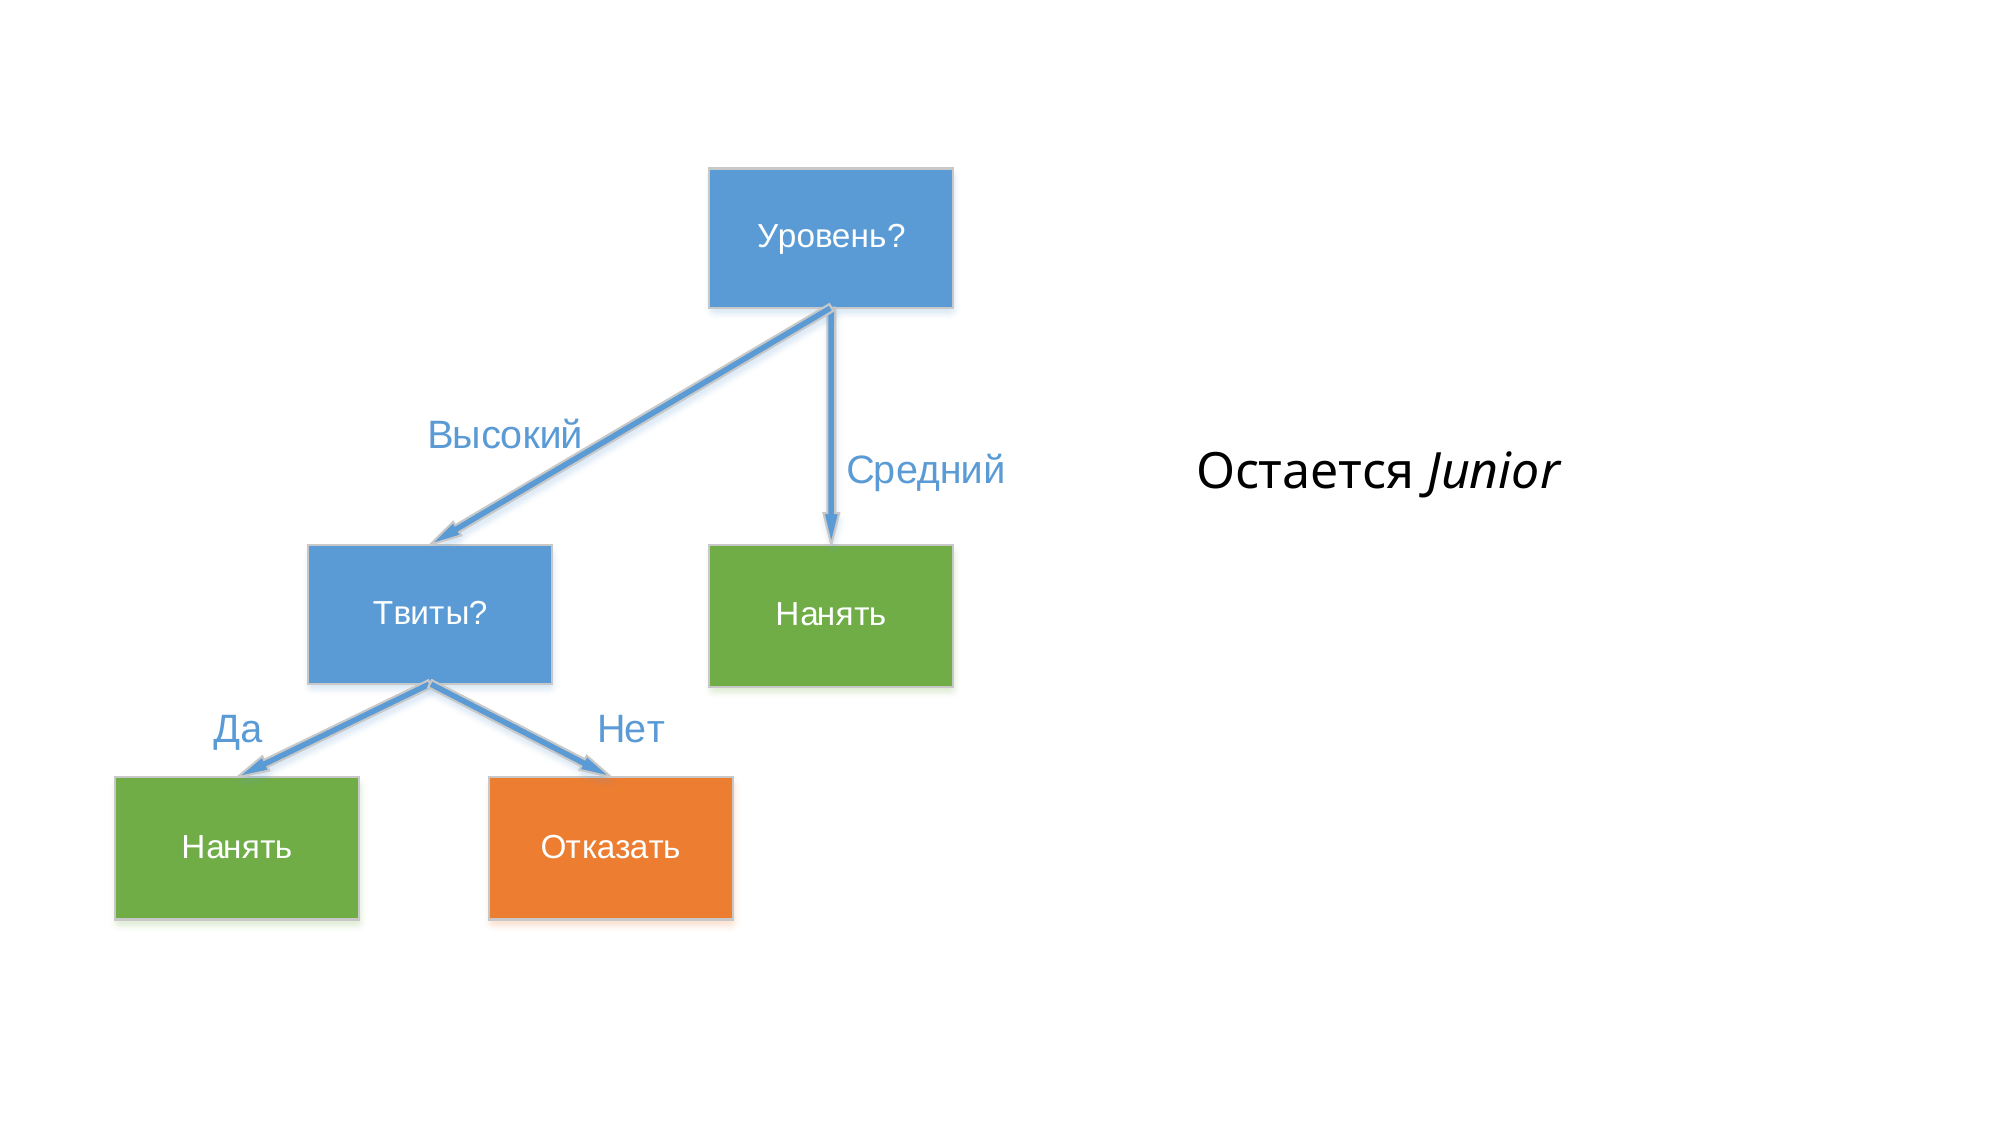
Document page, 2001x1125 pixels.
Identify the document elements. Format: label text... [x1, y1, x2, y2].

text_box Остается Junior [1181, 431, 1601, 506]
picture [103, 161, 1024, 935]
